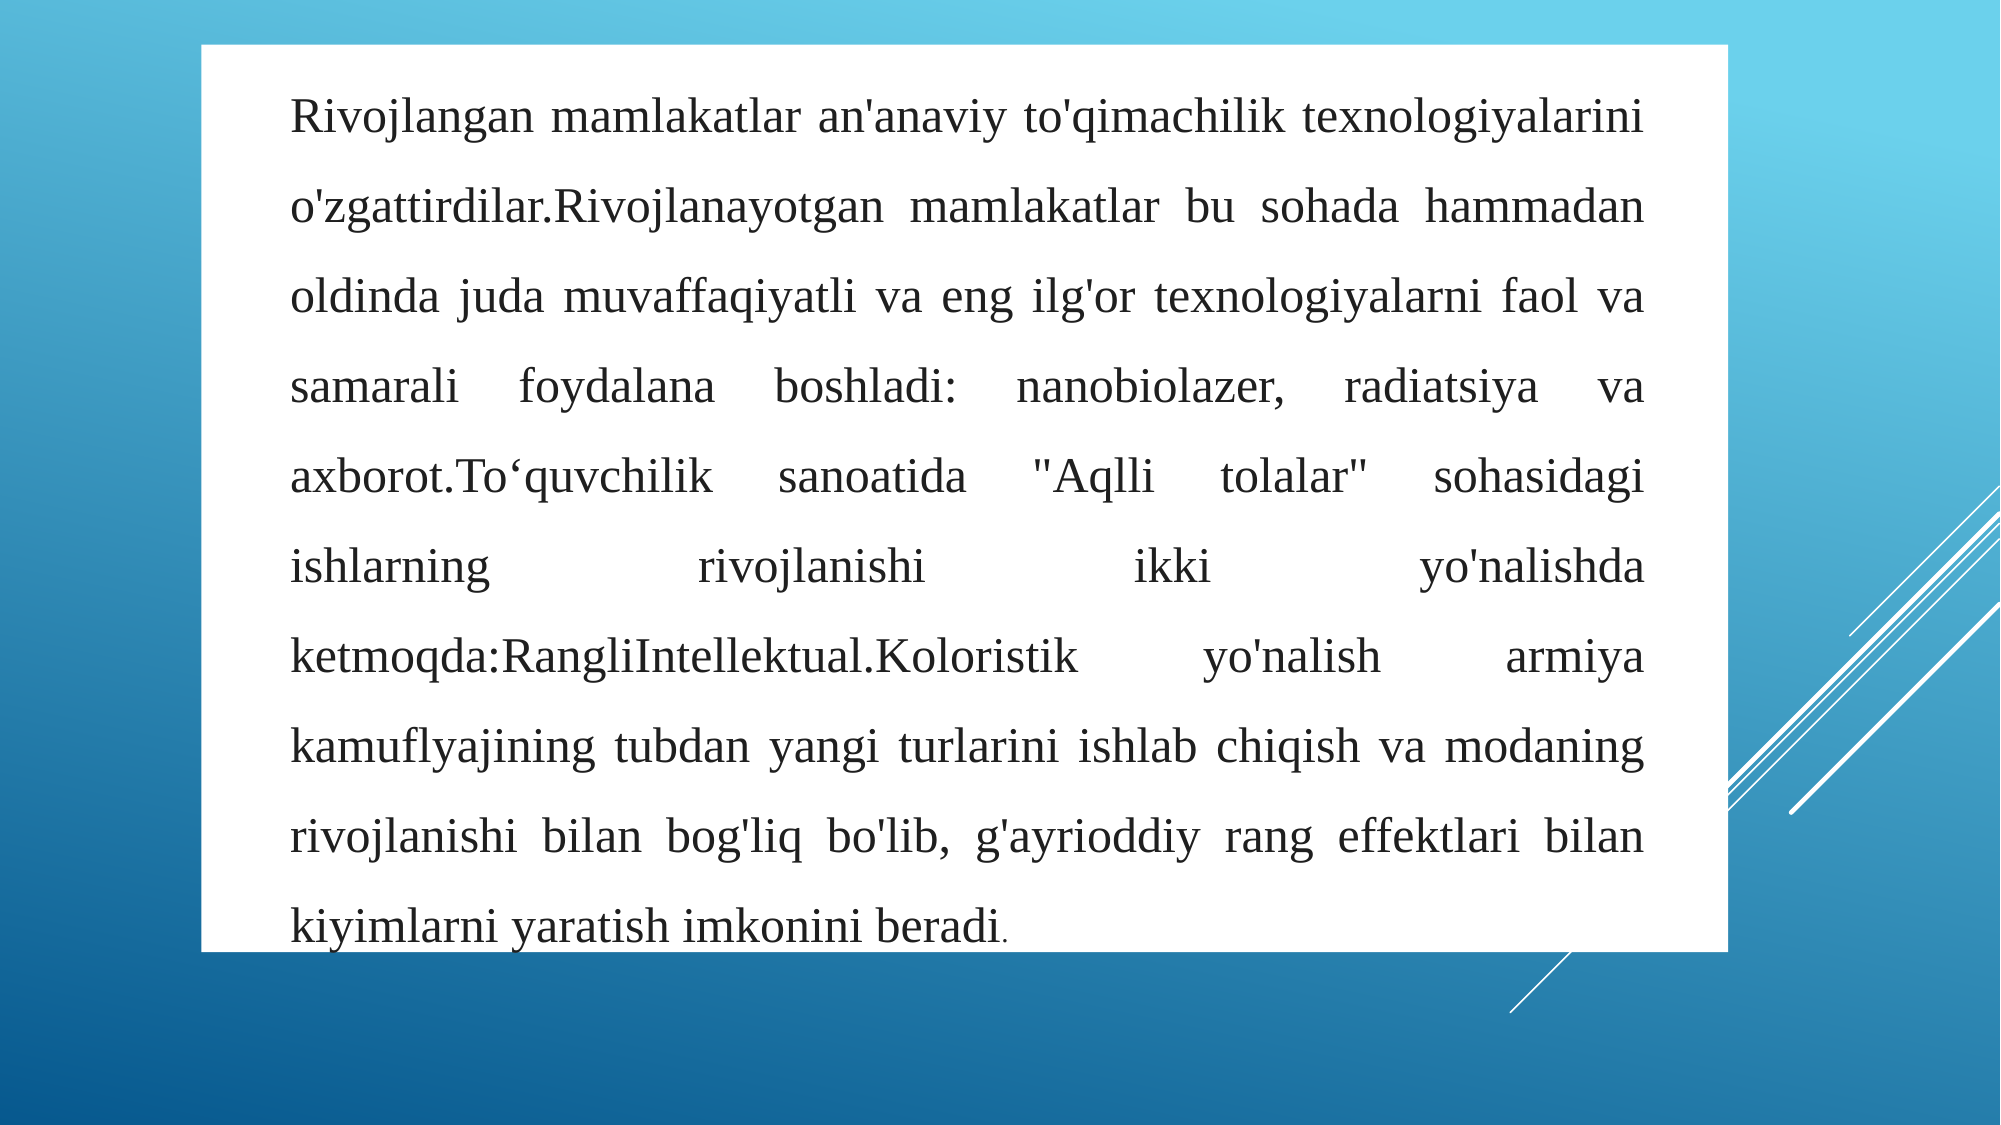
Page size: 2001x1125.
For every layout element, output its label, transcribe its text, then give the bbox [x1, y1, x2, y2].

text_box Rivojlangan mamlakatlar an'anaviy to'qimachilik texnologiyalarini o'zgattirdilar.Rivojlanayotgan mamlakatlar bu sohada hammadan oldinda juda muvaffaqiyatli va eng ilg'or texnologiyalarni faol va samarali foydalana boshladi: nanobiolazer, radiatsiya va axborot.To‘quvchilik sanoatida "Aqlli tolalar" sohasidagi ishlarning rivojlanishi ikki yo'nalishda ketmoqda:RangliIntellektual.Koloristik yo'nalish armiya kamuflyajining tubdan yangi turlarini ishlab chiqish va modaning rivojlanishi bilan bog'liq bo'lib, g'ayrioddiy rang effektlari bilan kiyimlarni yaratish imkonini beradi. [201, 44, 1729, 953]
